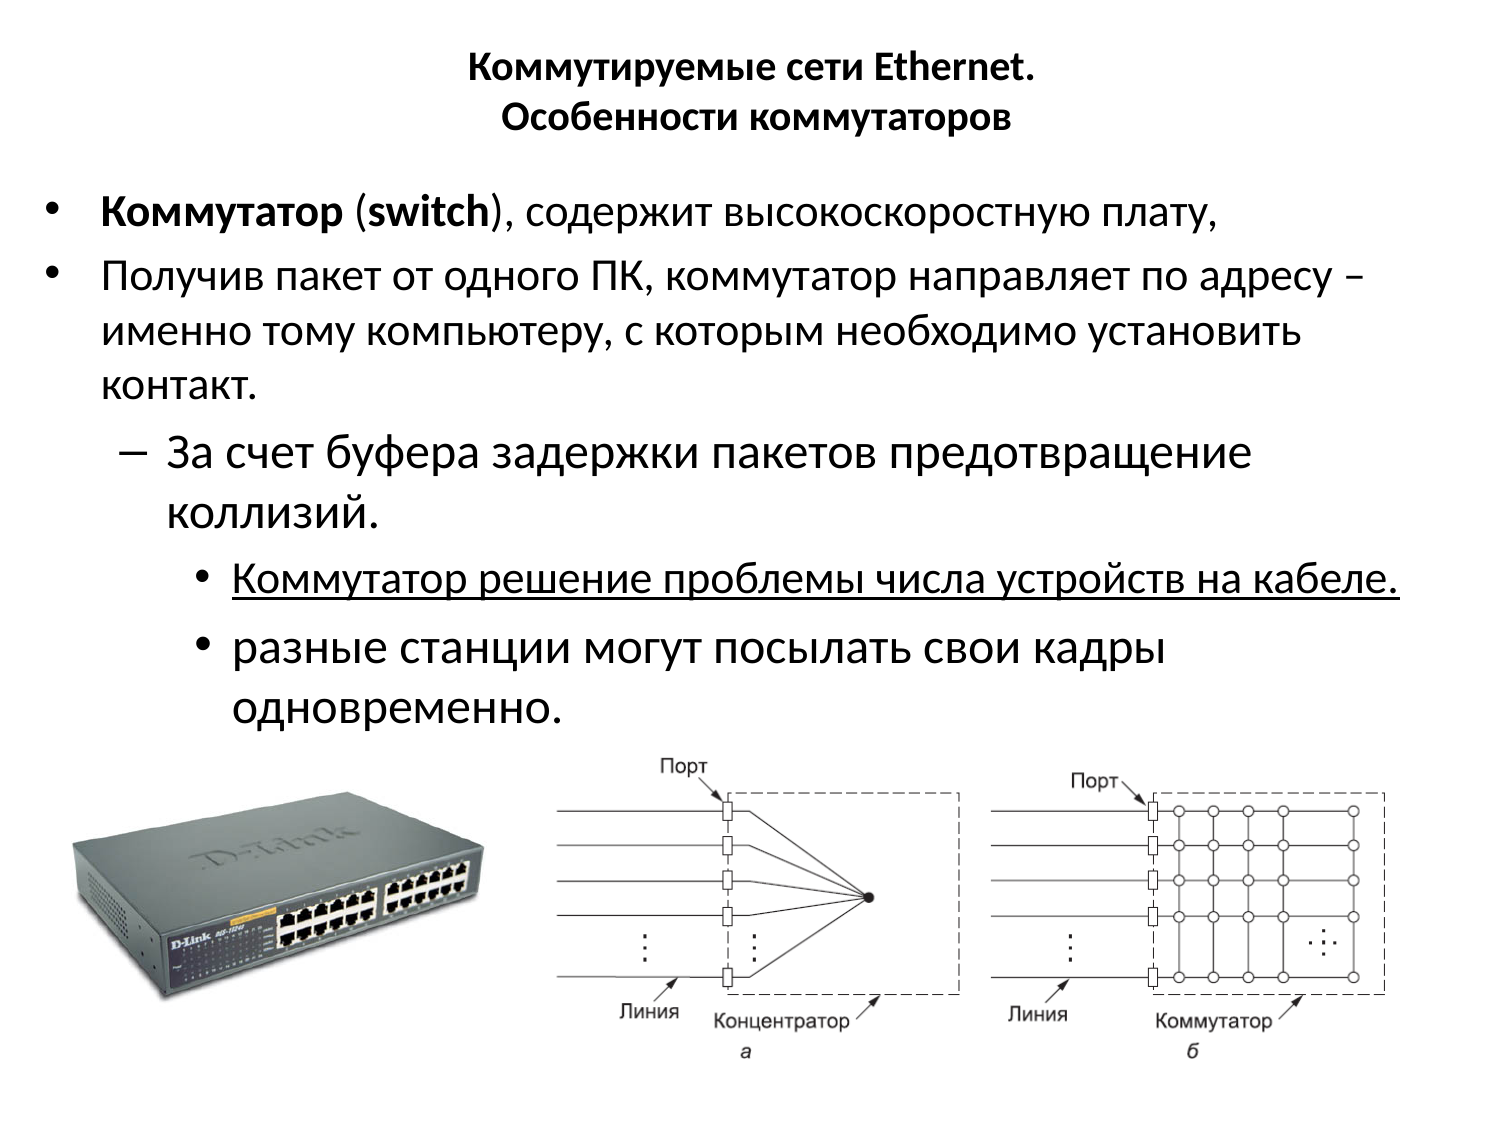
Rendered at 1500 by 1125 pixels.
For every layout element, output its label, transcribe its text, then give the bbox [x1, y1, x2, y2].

picture [531, 751, 1389, 1071]
list Коммутатор (switch), содержит высокоскоростную плату, Получив пакет от одного ПК, коммутатор направляет по адресу – именно тому компьютеру, с которым необходимо установить контакт. За счет буфера задержки пакетов предотвращение коллизий. Коммутатор решение проблемы числа устройств на кабеле. разные станции могут посылать свои кадры одновременно. [29, 172, 1447, 858]
picture [56, 752, 512, 1023]
title Коммутируемые сети Ethernet. Особенности коммутаторов [88, 30, 1425, 147]
